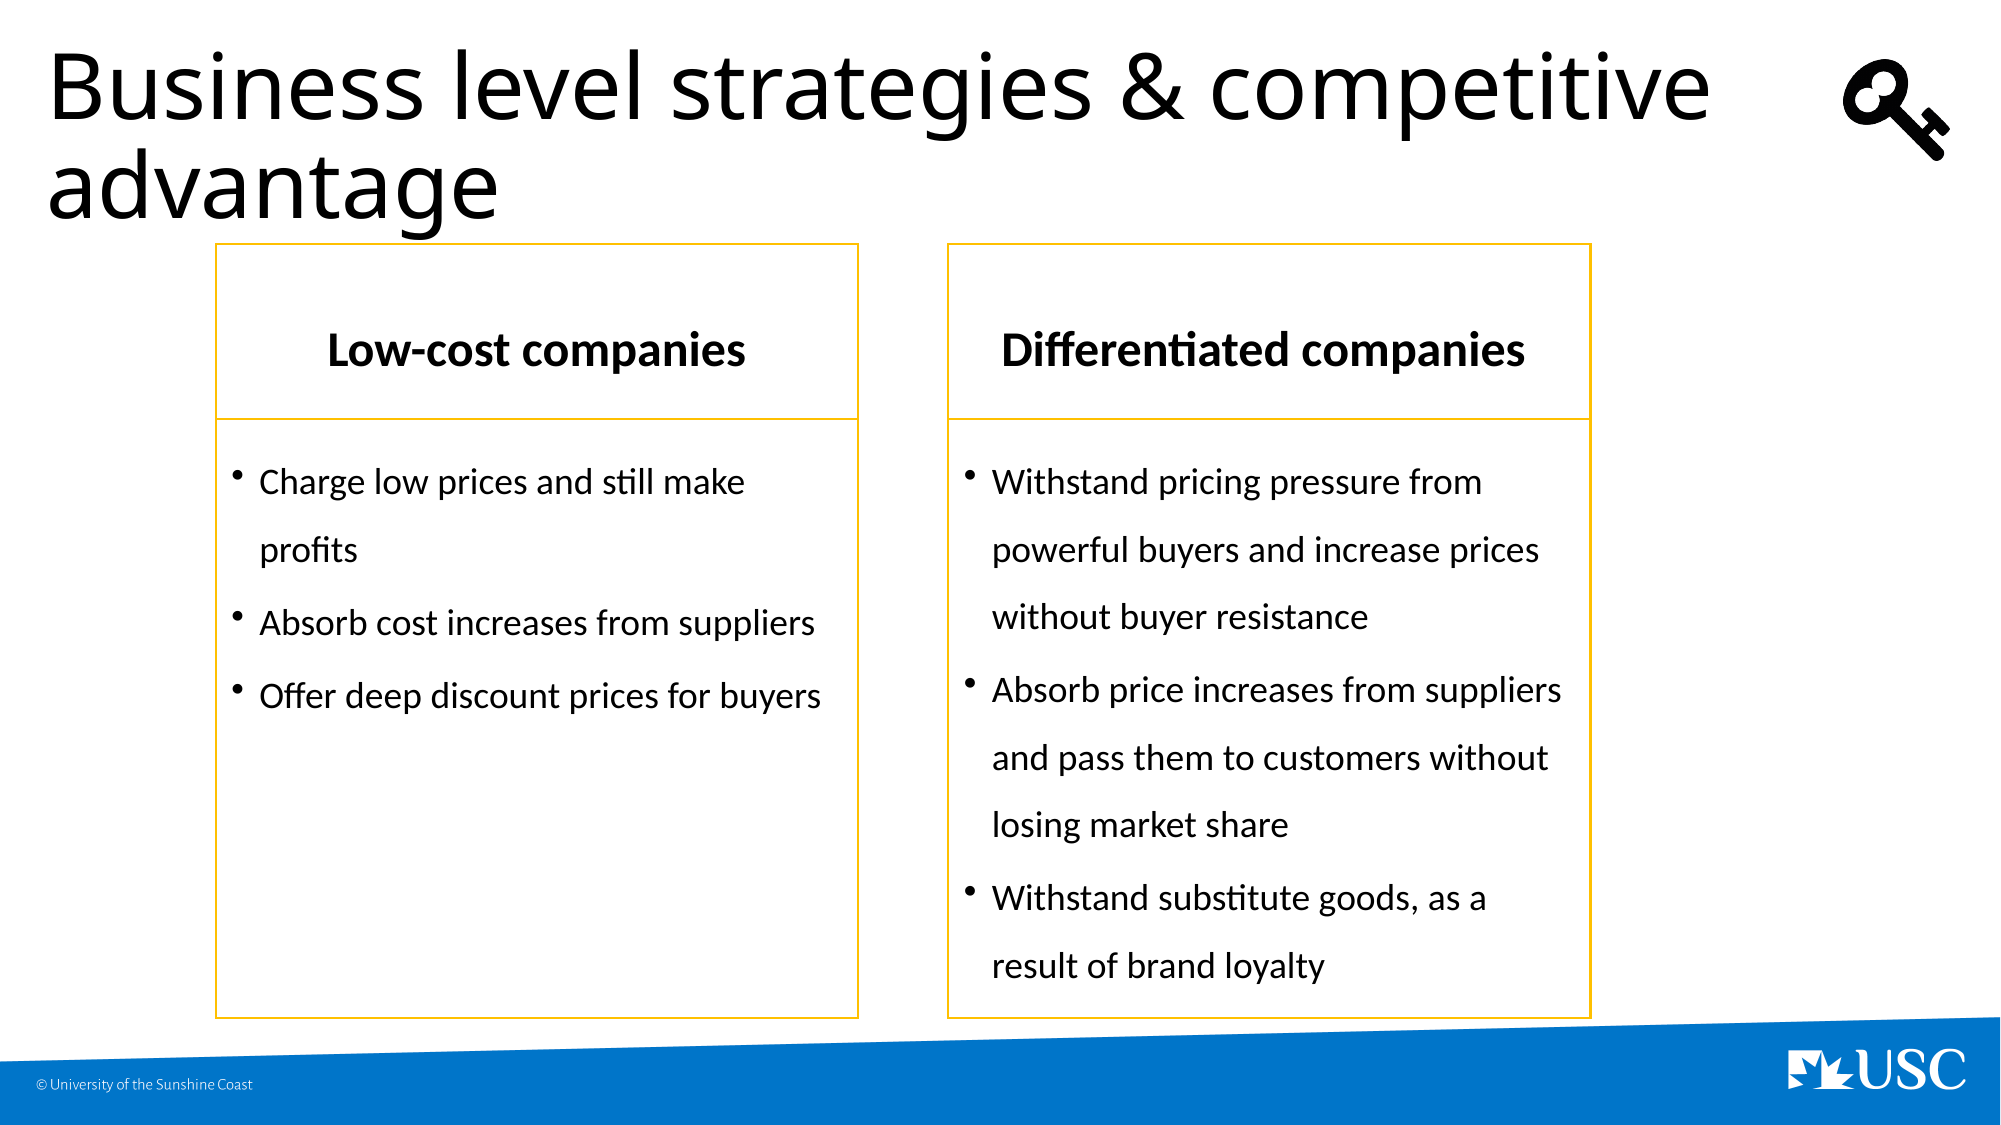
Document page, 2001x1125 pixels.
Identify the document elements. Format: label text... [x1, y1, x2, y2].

picture [0, 0, 2001, 1125]
title Business level strategies & competitive advantage [31, 30, 1844, 249]
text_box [215, 243, 1591, 1019]
